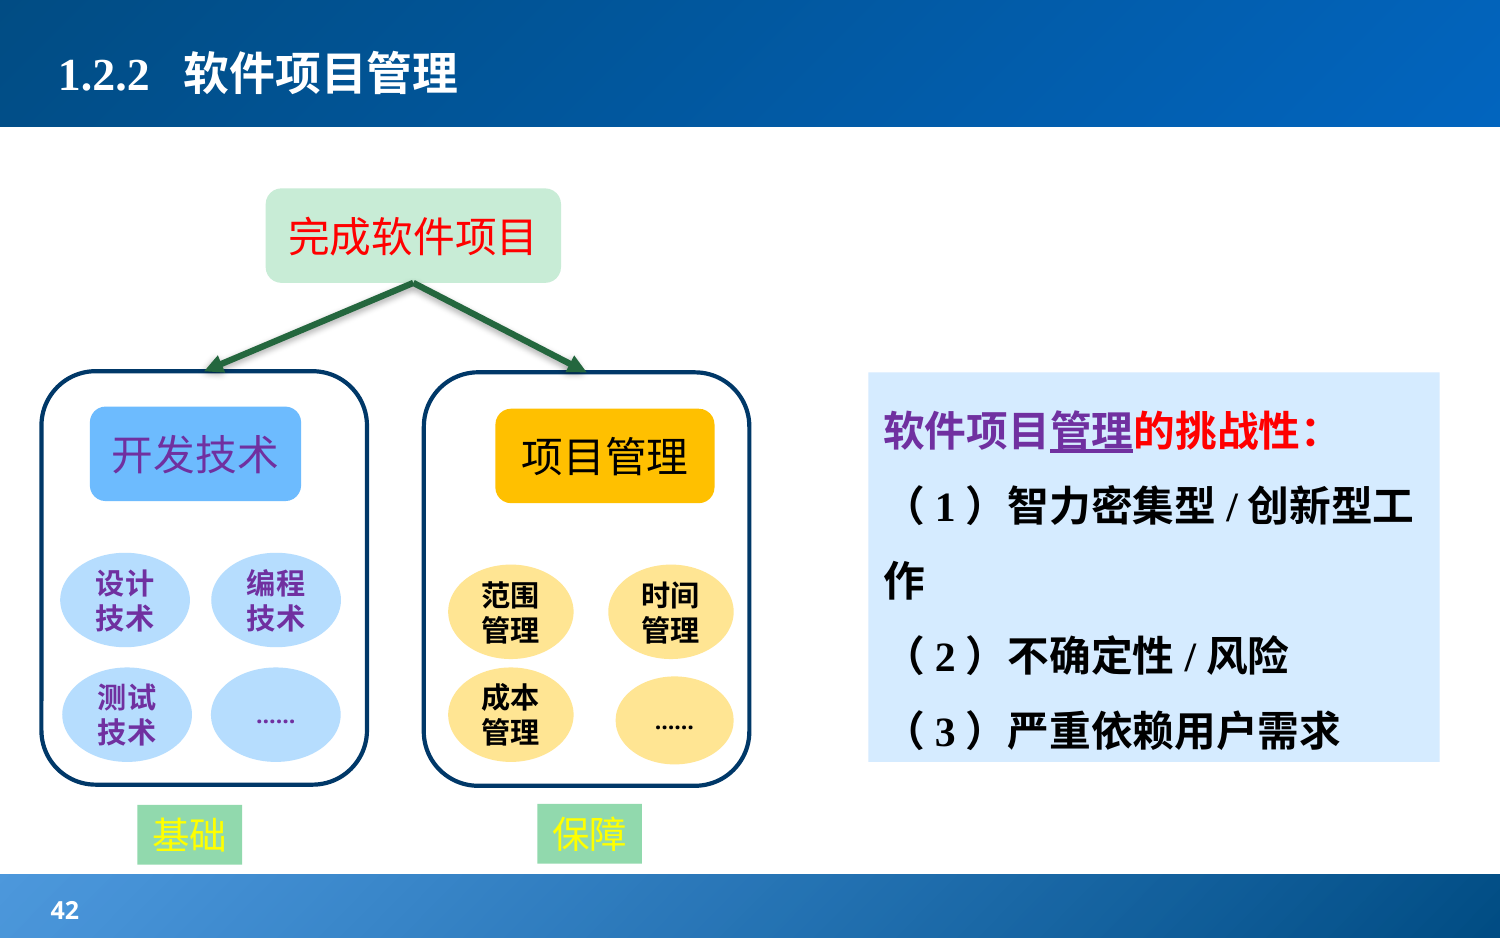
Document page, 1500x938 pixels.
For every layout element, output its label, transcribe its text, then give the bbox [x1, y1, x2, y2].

text_box …… [208, 665, 343, 765]
text_box …… [613, 674, 736, 767]
text_box 完成软件项目 [263, 186, 564, 281]
text_box 基础 [137, 804, 243, 865]
text_box [421, 370, 752, 788]
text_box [203, 282, 412, 372]
text_box 软件项目管理的挑战性： （1）智力密集型/创新型工作 （2）不确定性/风险 （3）严重依赖用户需求 [868, 372, 1440, 762]
text_box [39, 369, 370, 787]
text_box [413, 282, 587, 373]
text_box 保障 [537, 803, 642, 864]
text_box 1.2.2 软件项目管理 [42, 19, 1000, 126]
